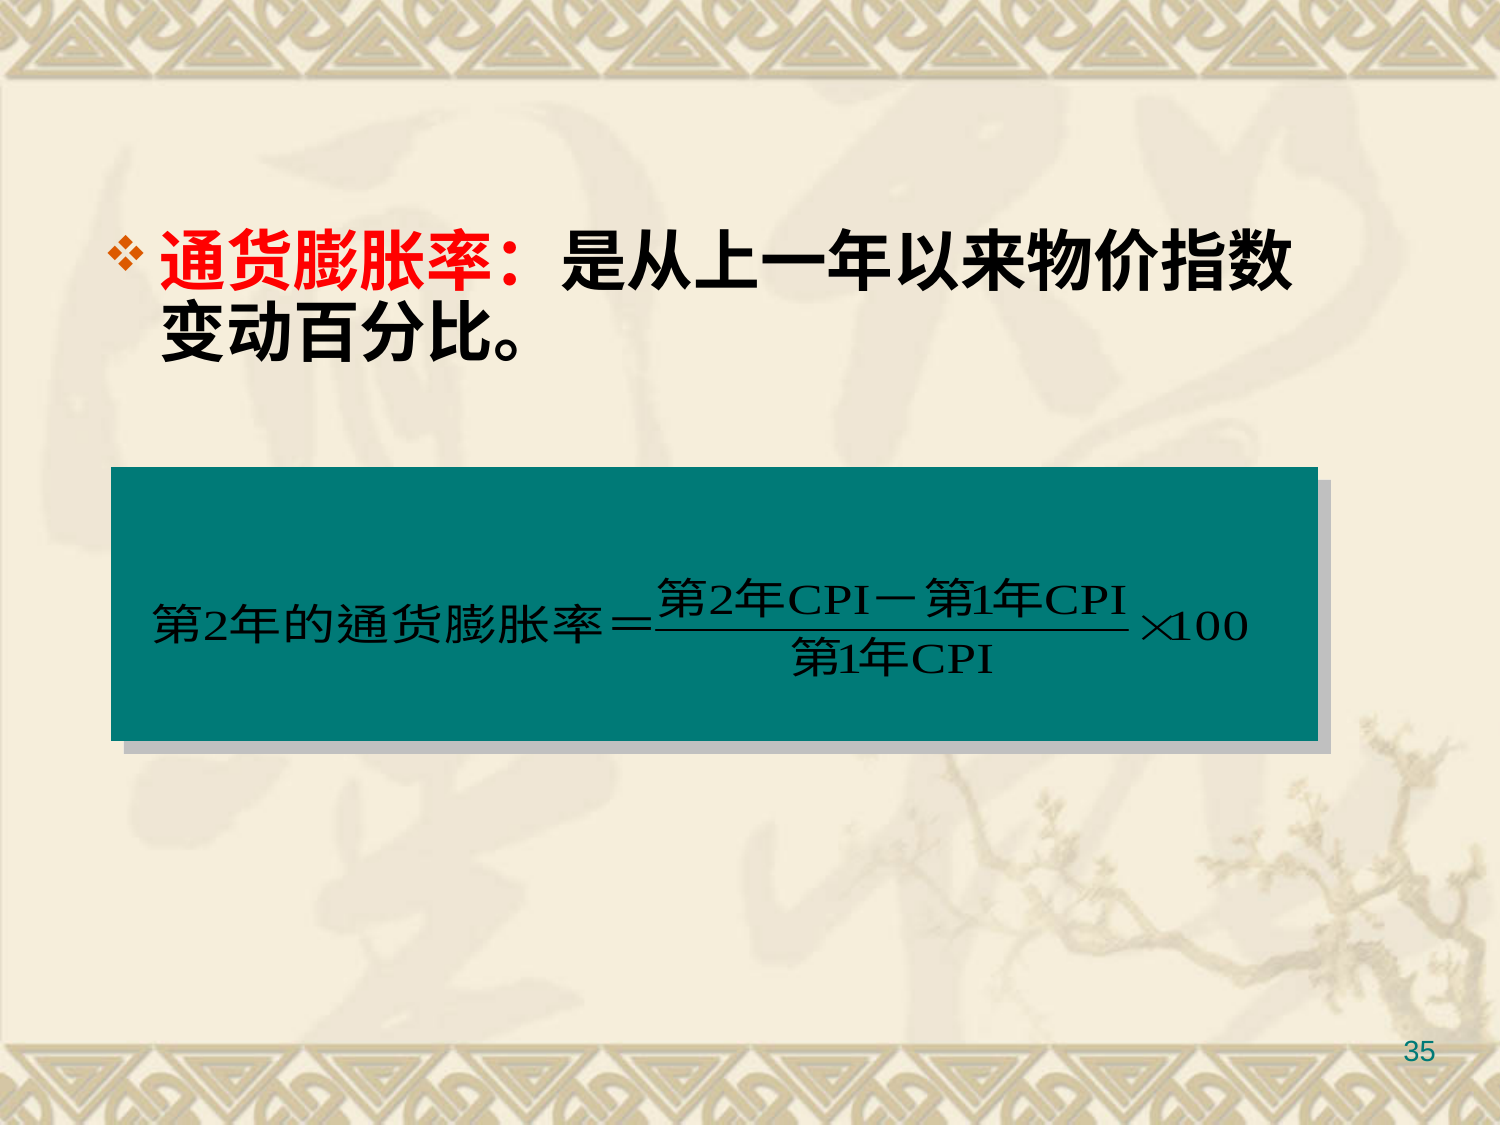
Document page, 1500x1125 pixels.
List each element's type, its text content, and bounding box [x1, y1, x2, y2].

list 通货膨胀率：是从上一年以来物价指数变动百分比。 [88, 219, 1331, 963]
text_box [112, 467, 1317, 740]
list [147, 574, 1251, 684]
slide_number 35 [1074, 1024, 1451, 1103]
picture [0, 0, 1500, 1125]
